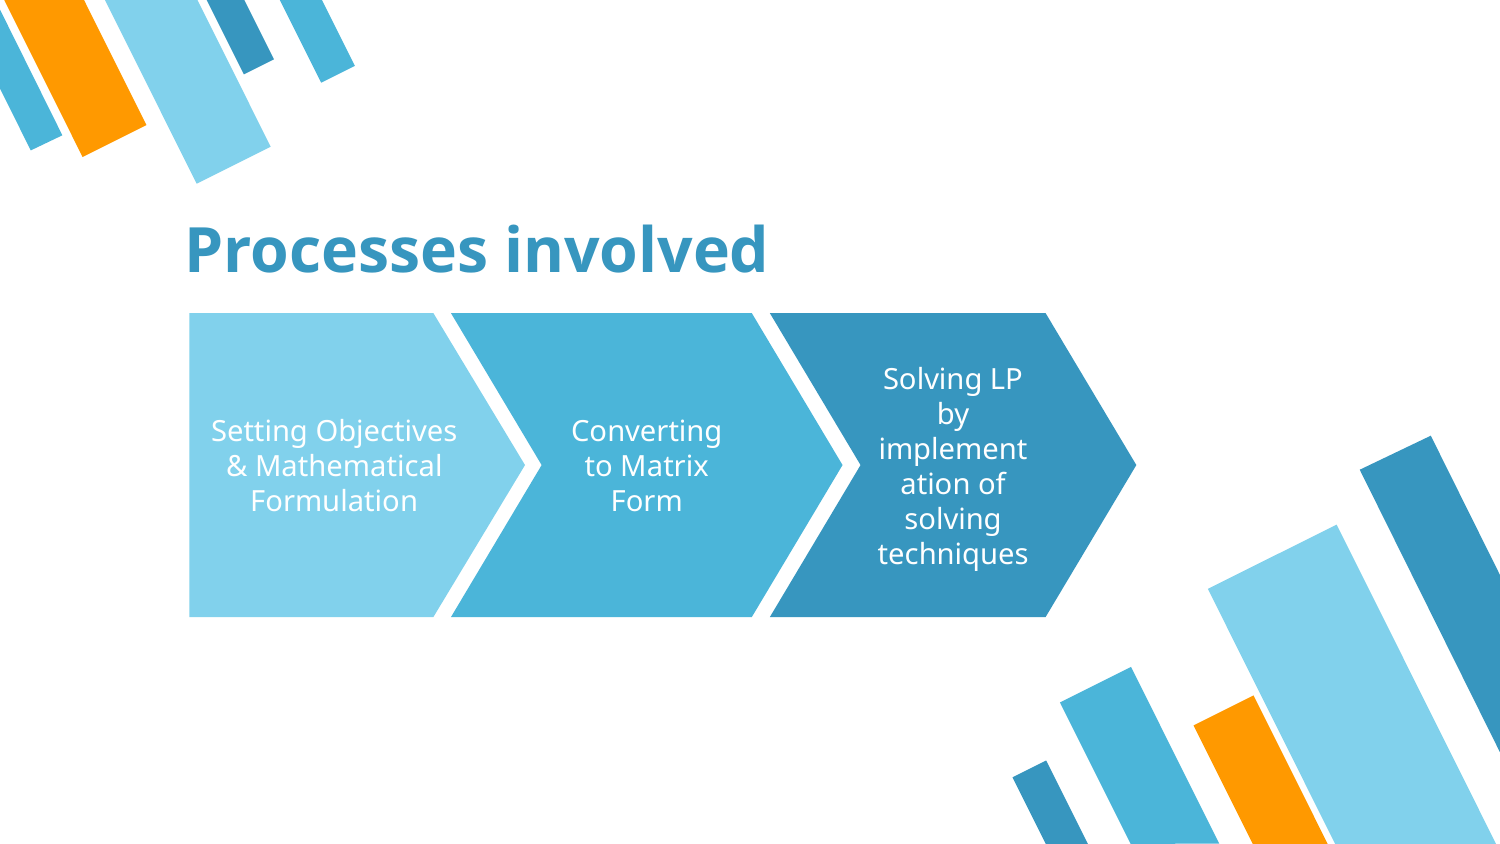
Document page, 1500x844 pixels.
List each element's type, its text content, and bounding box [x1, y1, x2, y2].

title Processes involved [169, 188, 1115, 301]
text_box Converting to Matrix Form [451, 313, 843, 618]
text_box Solving LP by implementation of solving techniques [769, 313, 1137, 618]
text_box Setting Objectives & Mathematical Formulation [189, 313, 526, 618]
